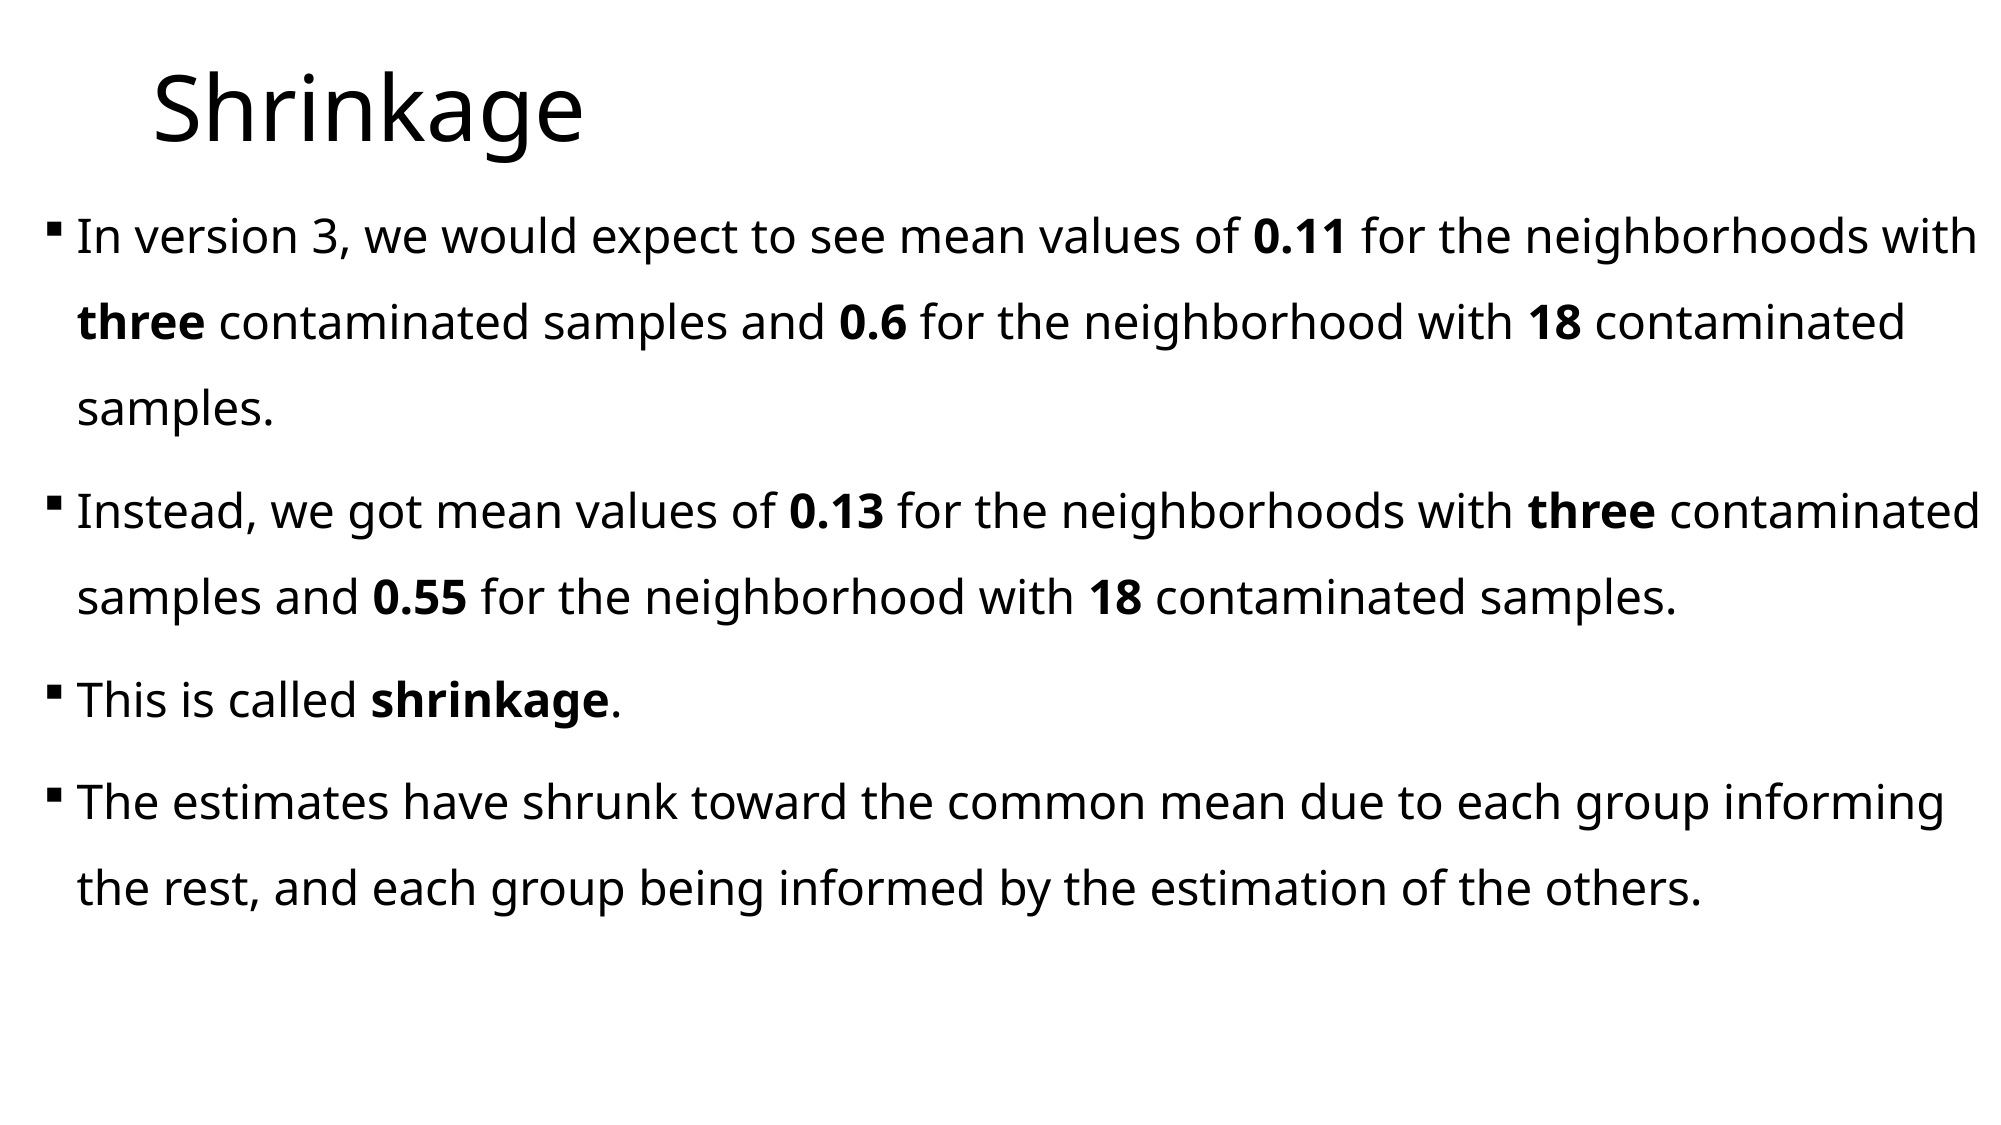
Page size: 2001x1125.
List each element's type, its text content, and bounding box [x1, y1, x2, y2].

list In version 3, we would expect to see mean values of 0.11 for the neighborhoods with three contaminated samples and 0.6 for the neighborhood with 18 contaminated samples. Instead, we got mean values of 0.13 for the neighborhoods with three contaminated samples and 0.55 for the neighborhood with 18 contaminated samples. This is called shrinkage. The estimates have shrunk toward the common mean due to each group informing the rest, and each group being informed by the estimation of the others. [28, 170, 2000, 1079]
title Shrinkage [137, 3, 1863, 170]
